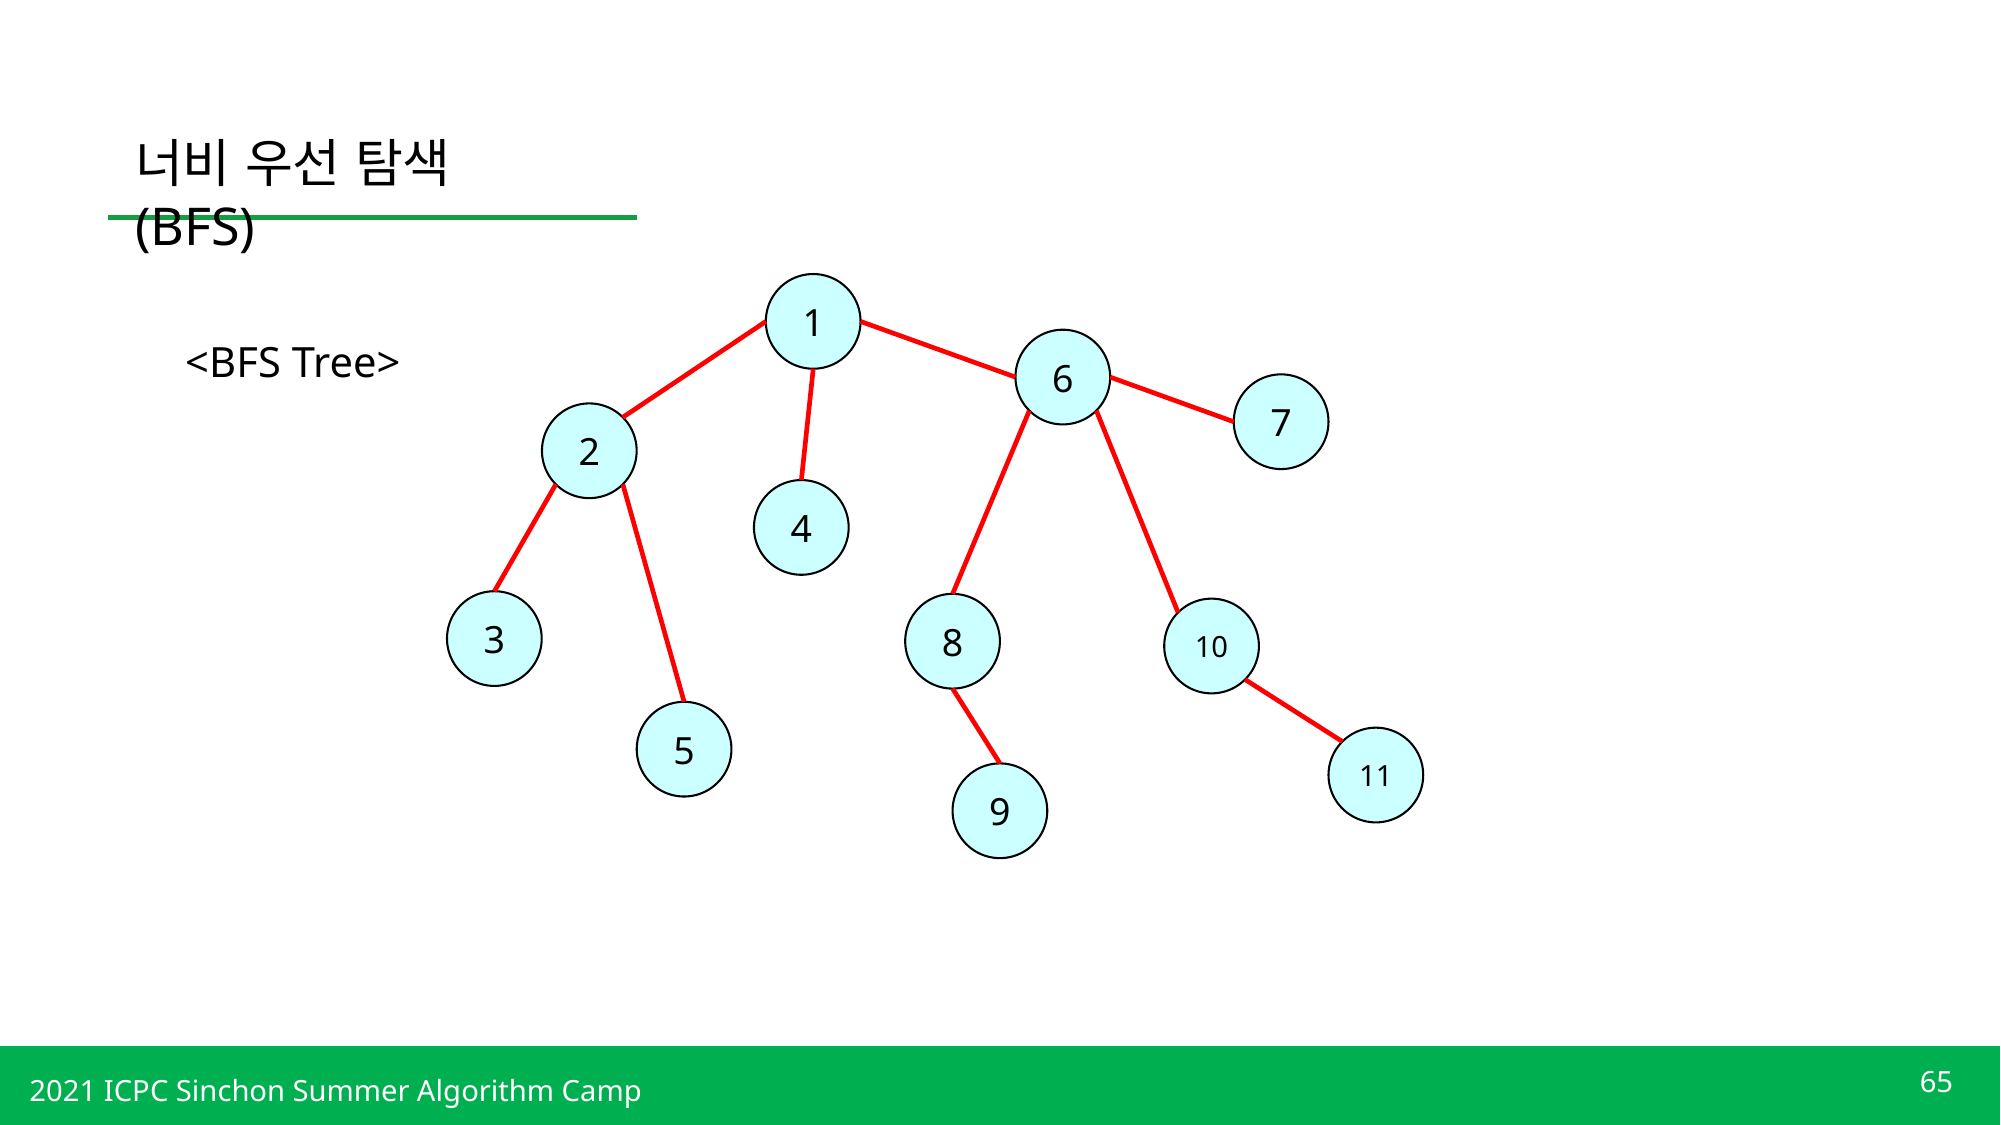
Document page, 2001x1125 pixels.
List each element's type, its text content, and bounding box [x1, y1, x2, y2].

text_box 2 [540, 402, 638, 500]
text_box 11 [1327, 726, 1425, 824]
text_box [1245, 679, 1343, 742]
text_box 5 [635, 700, 733, 798]
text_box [622, 321, 766, 418]
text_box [622, 484, 685, 702]
text_box 2021 ICPC Sinchon Summer Algorithm Camp [14, 1064, 880, 1115]
text_box 4 [752, 479, 850, 576]
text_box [952, 688, 1000, 764]
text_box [494, 484, 556, 592]
text_box 너비 우선 탐색 (BFS) [120, 218, 589, 264]
text_box 8 [904, 592, 1001, 690]
slide_number 65 [1817, 1053, 1969, 1114]
text_box 너비 우선 탐색 (BFS) [120, 123, 589, 217]
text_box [1110, 377, 1234, 422]
text_box [0, 1046, 2000, 1125]
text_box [952, 410, 1030, 594]
text_box <BFS Tree> [170, 328, 446, 394]
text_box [801, 368, 814, 481]
text_box 3 [445, 590, 543, 687]
text_box 9 [951, 762, 1049, 860]
text_box 7 [1232, 373, 1330, 471]
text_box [1096, 410, 1179, 613]
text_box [860, 321, 1016, 378]
text_box 1 [764, 272, 862, 370]
text_box 10 [1163, 597, 1260, 695]
text_box 6 [1014, 328, 1112, 426]
